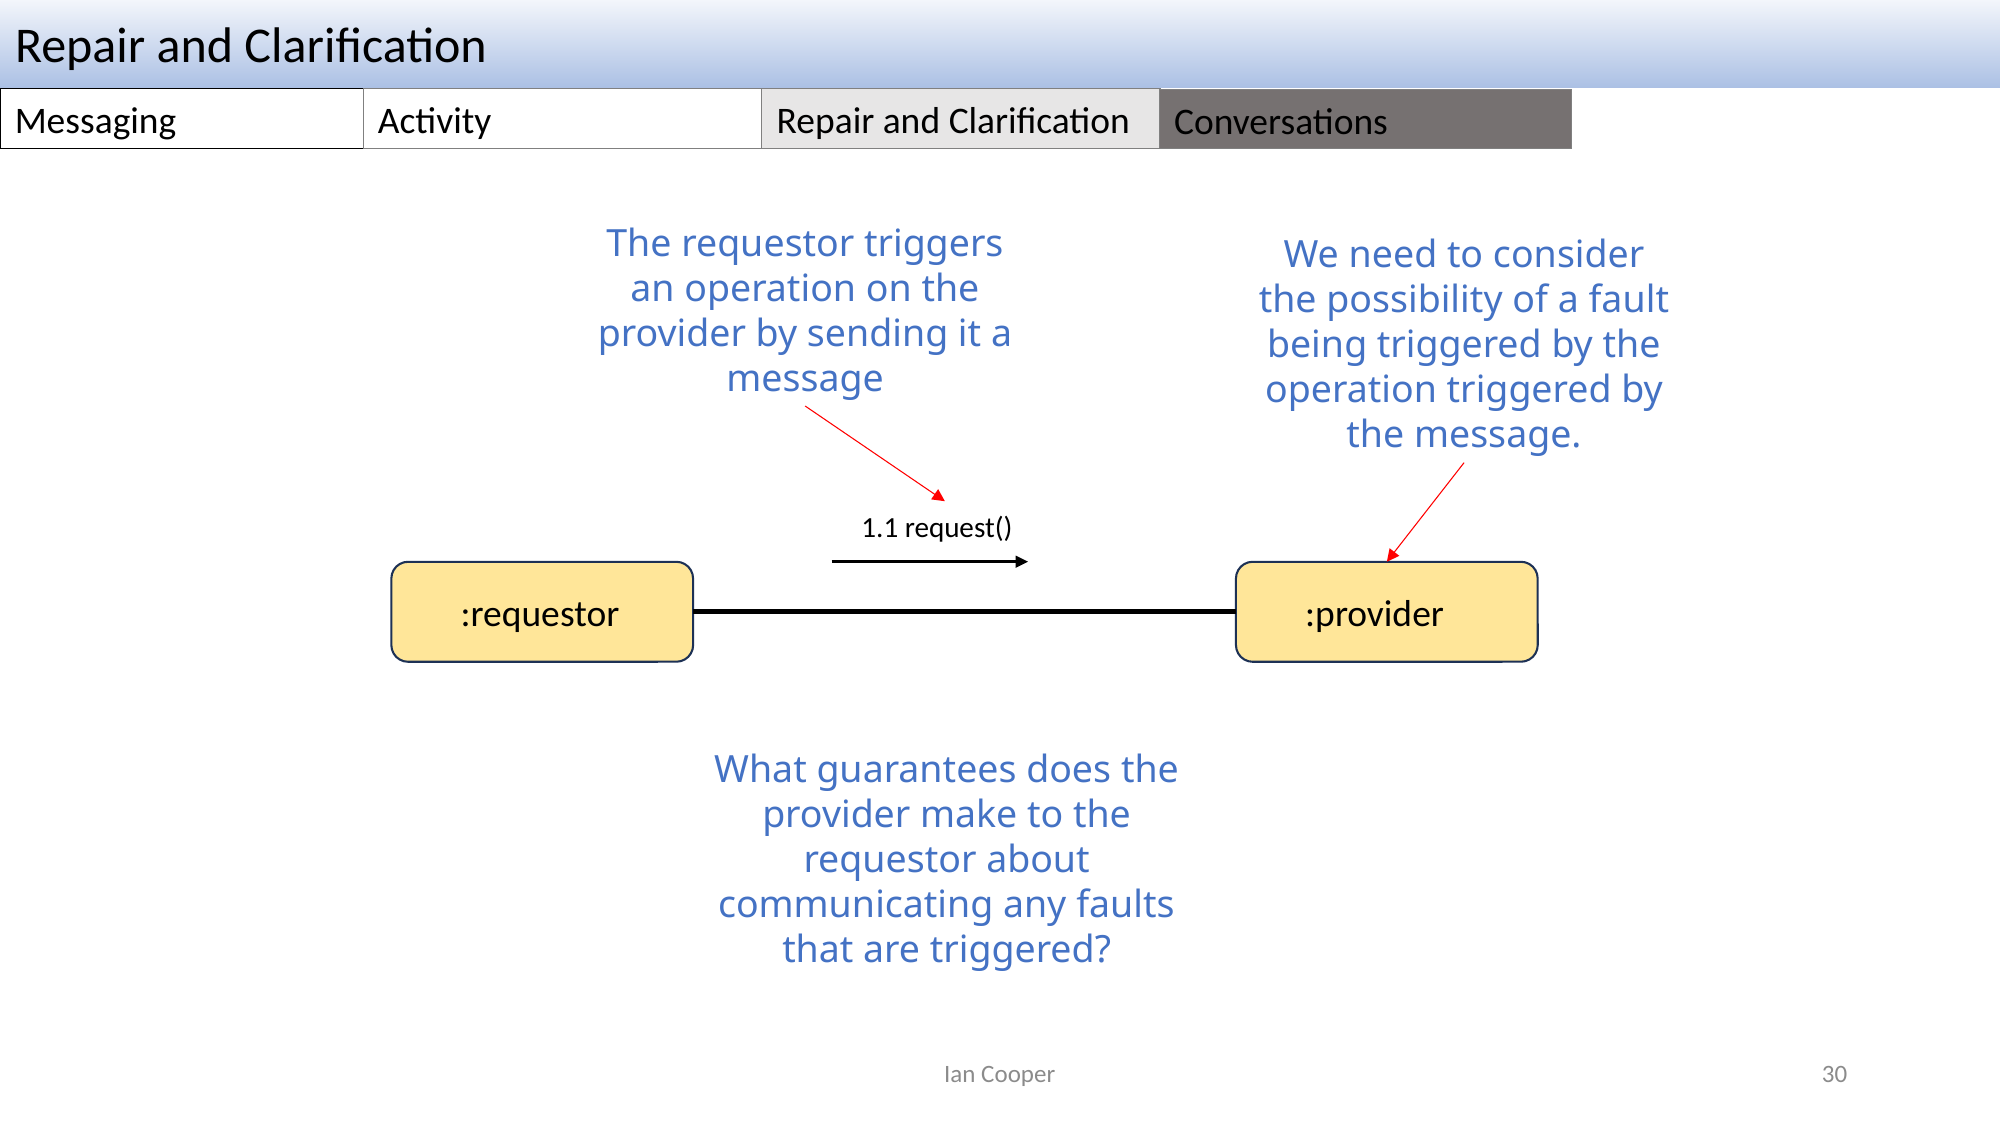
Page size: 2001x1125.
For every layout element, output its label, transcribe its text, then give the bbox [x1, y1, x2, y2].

text_box :provider [1290, 581, 1484, 642]
text_box Conversations [1159, 89, 1572, 149]
text_box We need to consider the possibility of a fault being triggered by the operation triggered by the message. [1235, 222, 1693, 463]
text_box What guarantees does the provider make to the requestor about communicating any faults that are triggered? [698, 737, 1195, 978]
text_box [805, 408, 945, 502]
text_box [1234, 560, 1539, 663]
text_box Messaging [0, 88, 363, 149]
slide_number 30 [1412, 1042, 1863, 1103]
text_box The requestor triggers an operation on the provider by sending it a message [577, 211, 1034, 406]
text_box [390, 560, 695, 663]
text_box Repair and Clarification [0, 0, 2000, 88]
footer Ian Cooper [662, 1042, 1338, 1103]
text_box Activity [363, 88, 762, 149]
text_box Repair and Clarification [762, 88, 1161, 149]
text_box :requestor [445, 581, 639, 642]
text_box 1.1 request() [846, 501, 1044, 551]
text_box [1386, 465, 1465, 562]
